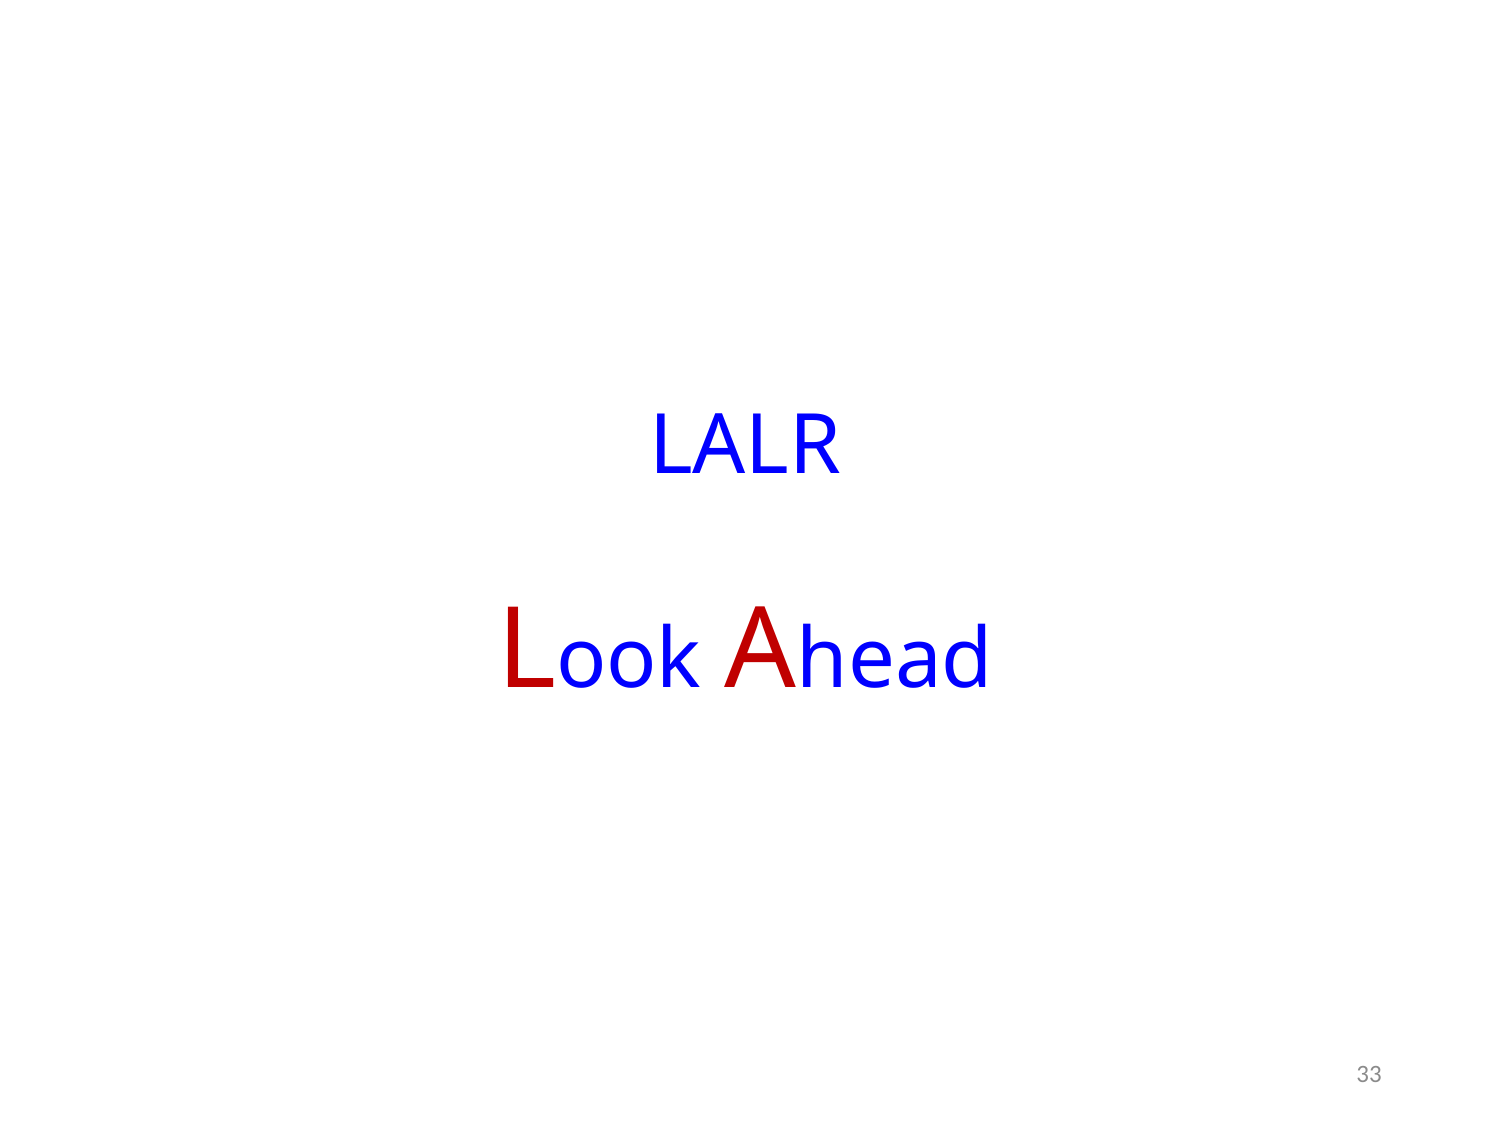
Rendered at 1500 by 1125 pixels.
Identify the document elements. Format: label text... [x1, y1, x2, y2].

title LALR Look Ahead [98, 377, 1393, 736]
slide_number 33 [1059, 1042, 1397, 1103]
